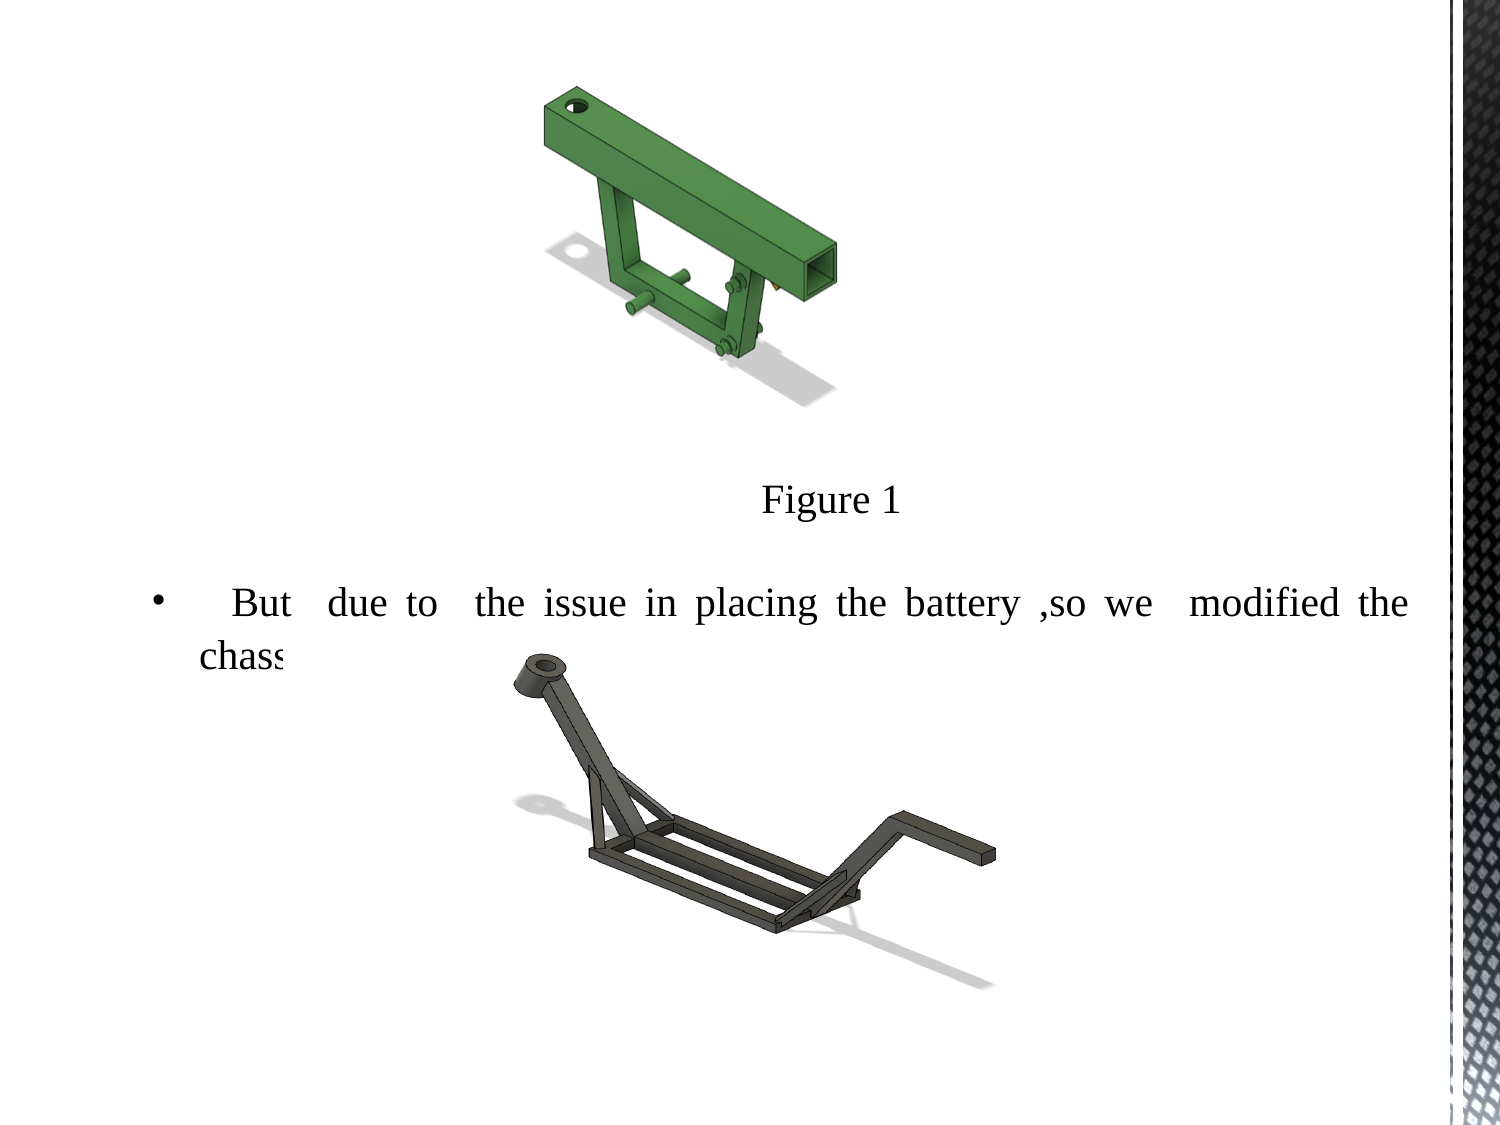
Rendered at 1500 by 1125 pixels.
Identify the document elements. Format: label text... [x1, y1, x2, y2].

picture [374, 62, 1007, 432]
picture [1447, 0, 1500, 1125]
text_box Figure 1 But due to the issue in placing the battery ,so we modified the chassis and it is given below figure 2 [137, 463, 1425, 686]
picture [283, 625, 1217, 997]
